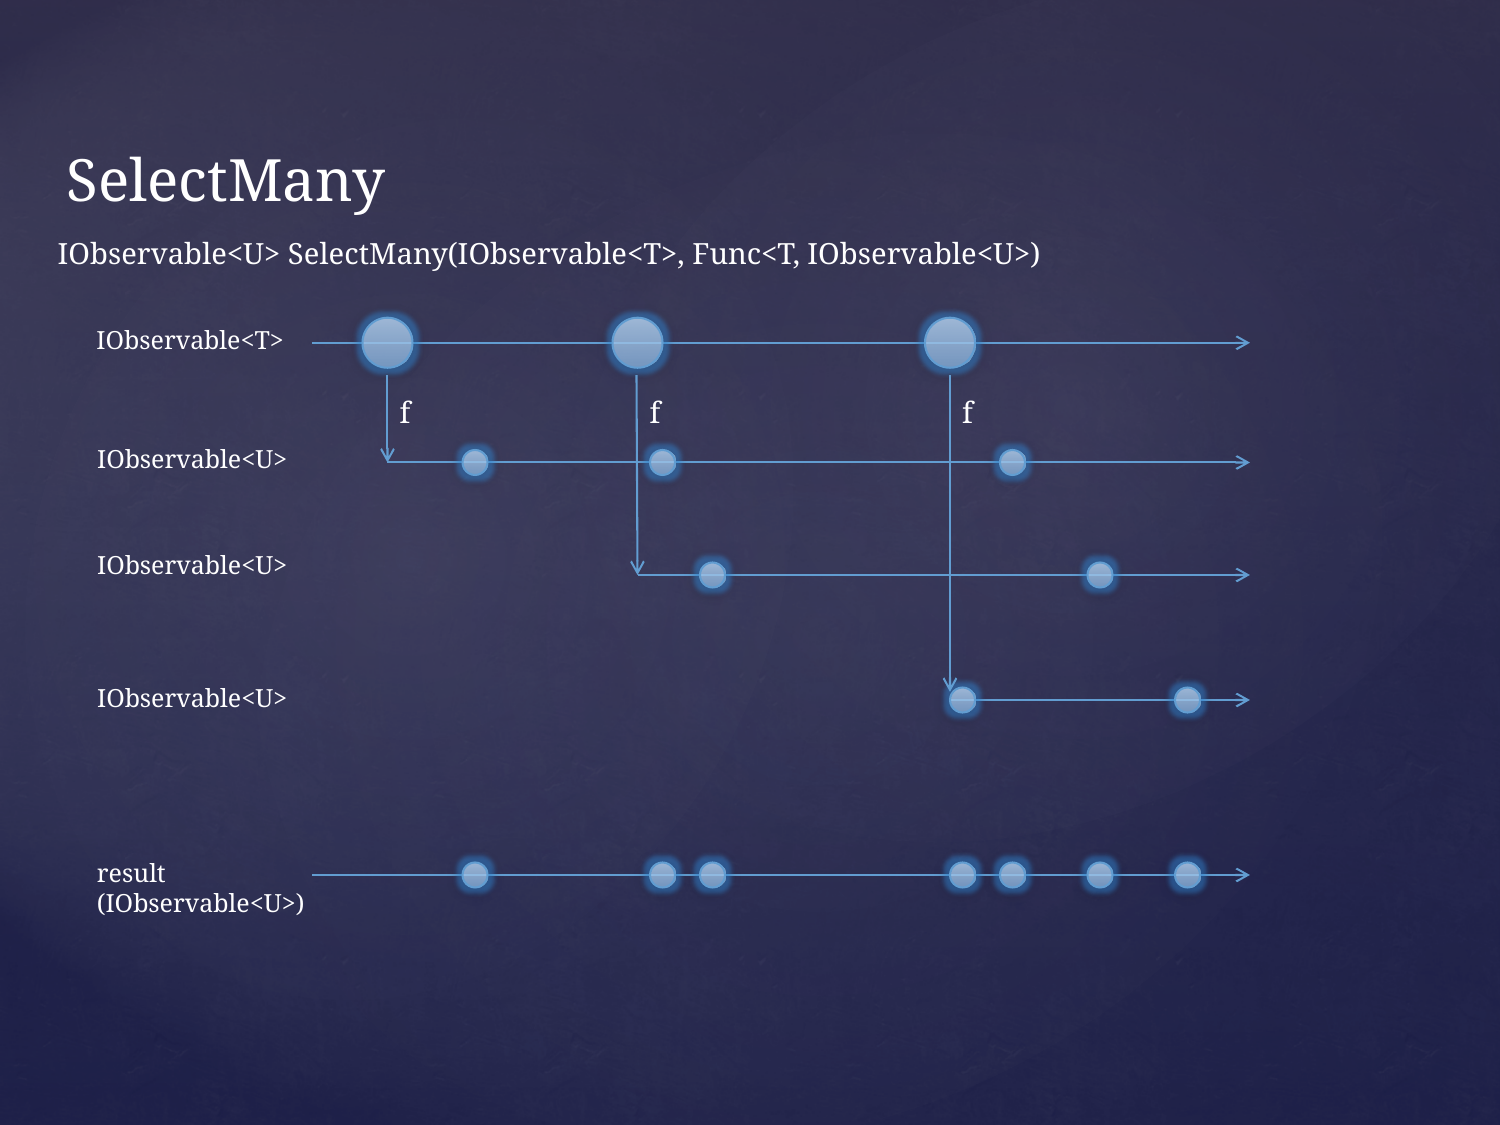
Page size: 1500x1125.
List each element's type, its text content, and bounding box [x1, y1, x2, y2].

text_box [958, 686, 976, 696]
text_box [649, 861, 676, 871]
text_box [1087, 561, 1113, 571]
text_box [1087, 861, 1113, 871]
text_box [461, 448, 489, 459]
text_box [699, 561, 726, 571]
text_box IObservable<U> SelectMany(IObservable<T>, Func<T, IObservable<U>) [42, 228, 1056, 278]
text_box [999, 861, 1026, 871]
text_box IObservable<U> [82, 542, 303, 587]
text_box SelectMany [52, 135, 401, 221]
text_box [929, 359, 971, 369]
text_box IObservable<T> [81, 317, 299, 362]
text_box f [648, 387, 676, 438]
text_box f [396, 386, 426, 437]
text_box [949, 861, 976, 871]
text_box [611, 316, 664, 339]
text_box [361, 316, 414, 339]
text_box [462, 861, 488, 871]
text_box [924, 316, 976, 339]
text_box f [958, 387, 988, 438]
text_box IObservable<U> [82, 436, 303, 481]
text_box [367, 359, 408, 369]
text_box [699, 861, 726, 871]
text_box [650, 448, 676, 459]
text_box [999, 448, 1026, 459]
text_box [1174, 861, 1201, 871]
text_box [1174, 686, 1201, 696]
text_box IObservable<U> [82, 675, 303, 720]
text_box [617, 359, 658, 369]
text_box result (IObservable<U>) [82, 849, 320, 925]
